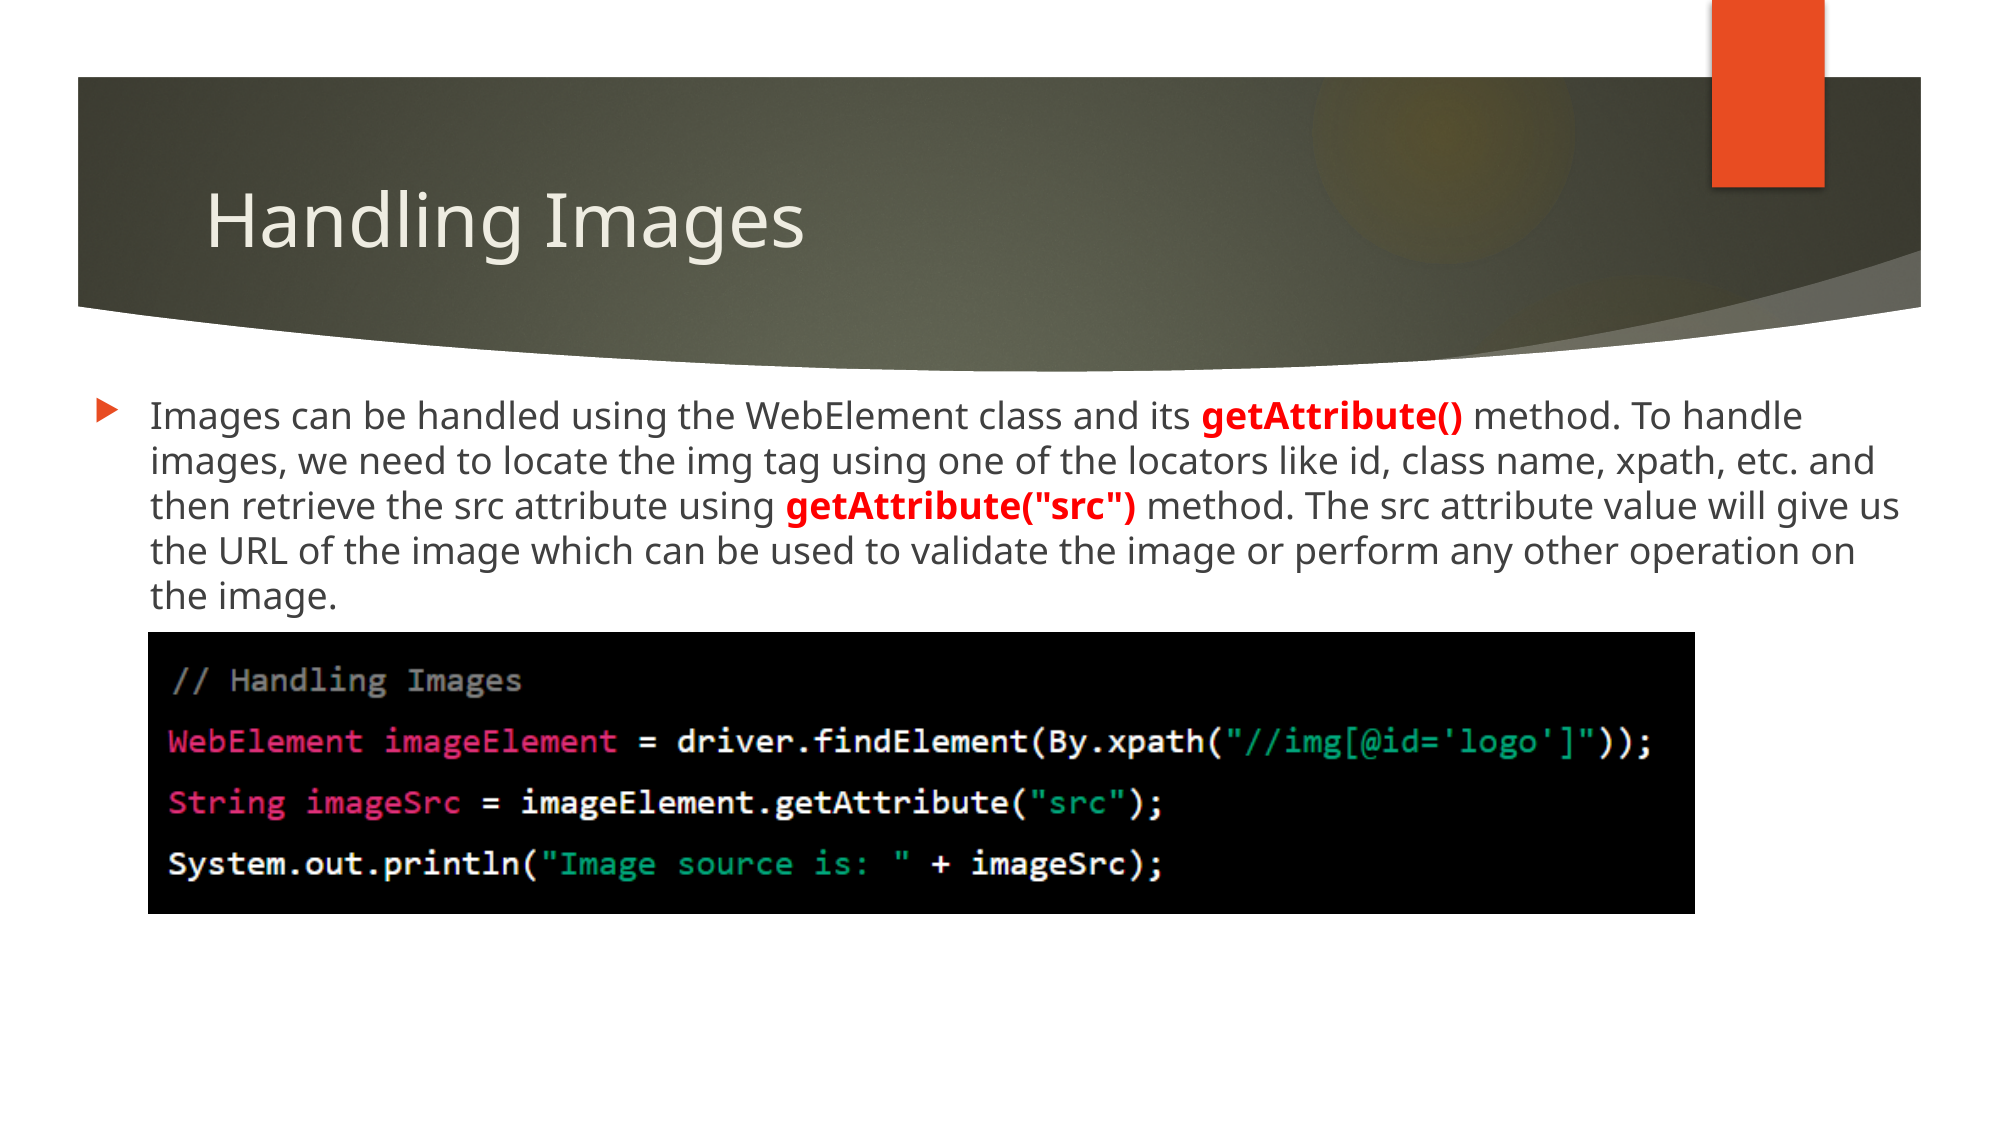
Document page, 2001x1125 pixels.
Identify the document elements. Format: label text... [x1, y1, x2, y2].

picture [148, 632, 1695, 914]
list Images can be handled using the WebElement class and its getAttribute() method. To handle images, we need to locate the img tag using one of the locators like id, class name, xpath, etc. and then retrieve the src attribute using getAttribute("src") method. The src attribute value will give us the URL of the image which can be used to validate the image or perform any other operation on the image. [78, 384, 1930, 1080]
title Handling Images [189, 159, 1627, 276]
